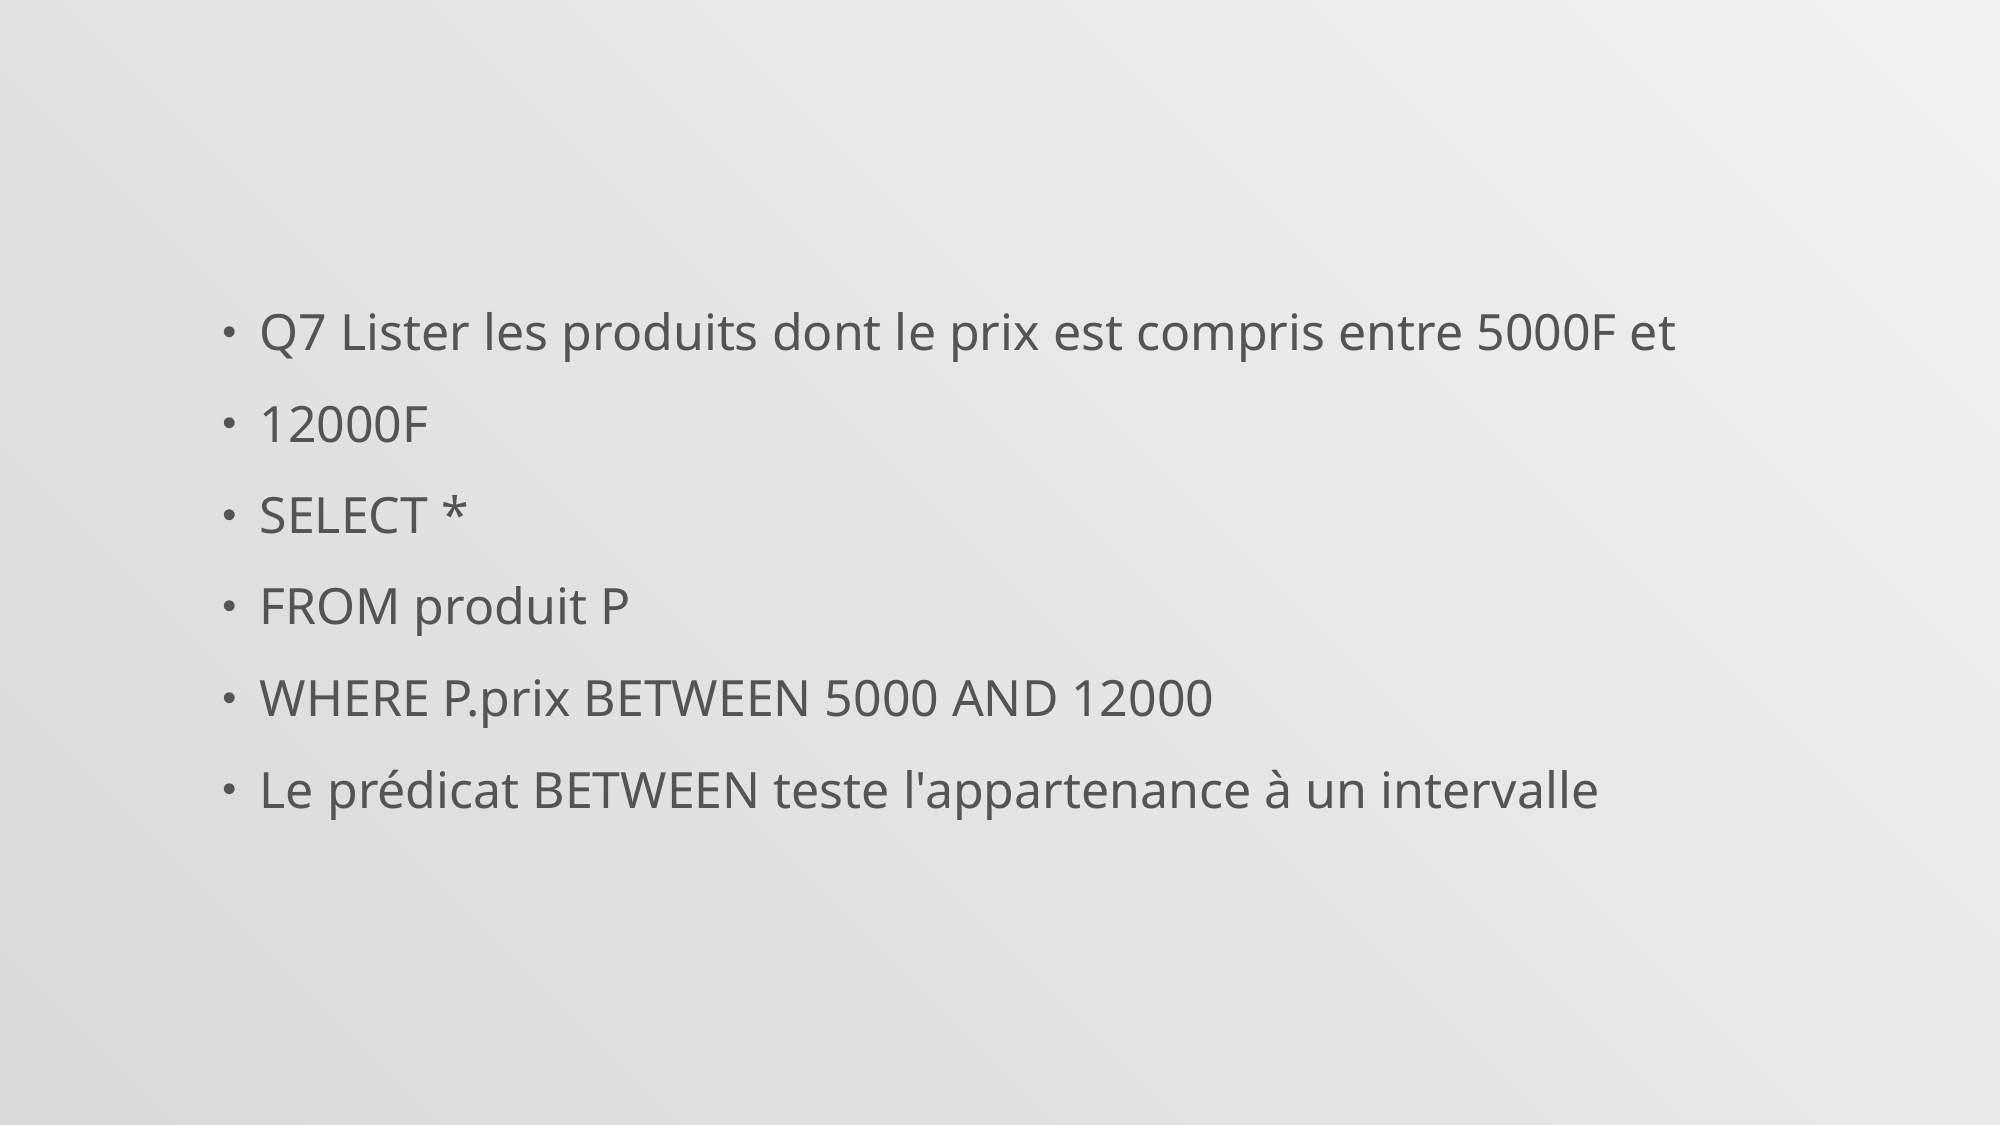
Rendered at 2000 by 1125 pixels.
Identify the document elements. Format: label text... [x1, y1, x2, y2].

list Q7 Lister les produits dont le prix est compris entre 5000F et 12000F SELECT * FROM produit P WHERE P.prix BETWEEN 5000 AND 12000 Le prédicat BETWEEN teste l'appartenance à un intervalle [199, 299, 1800, 1013]
